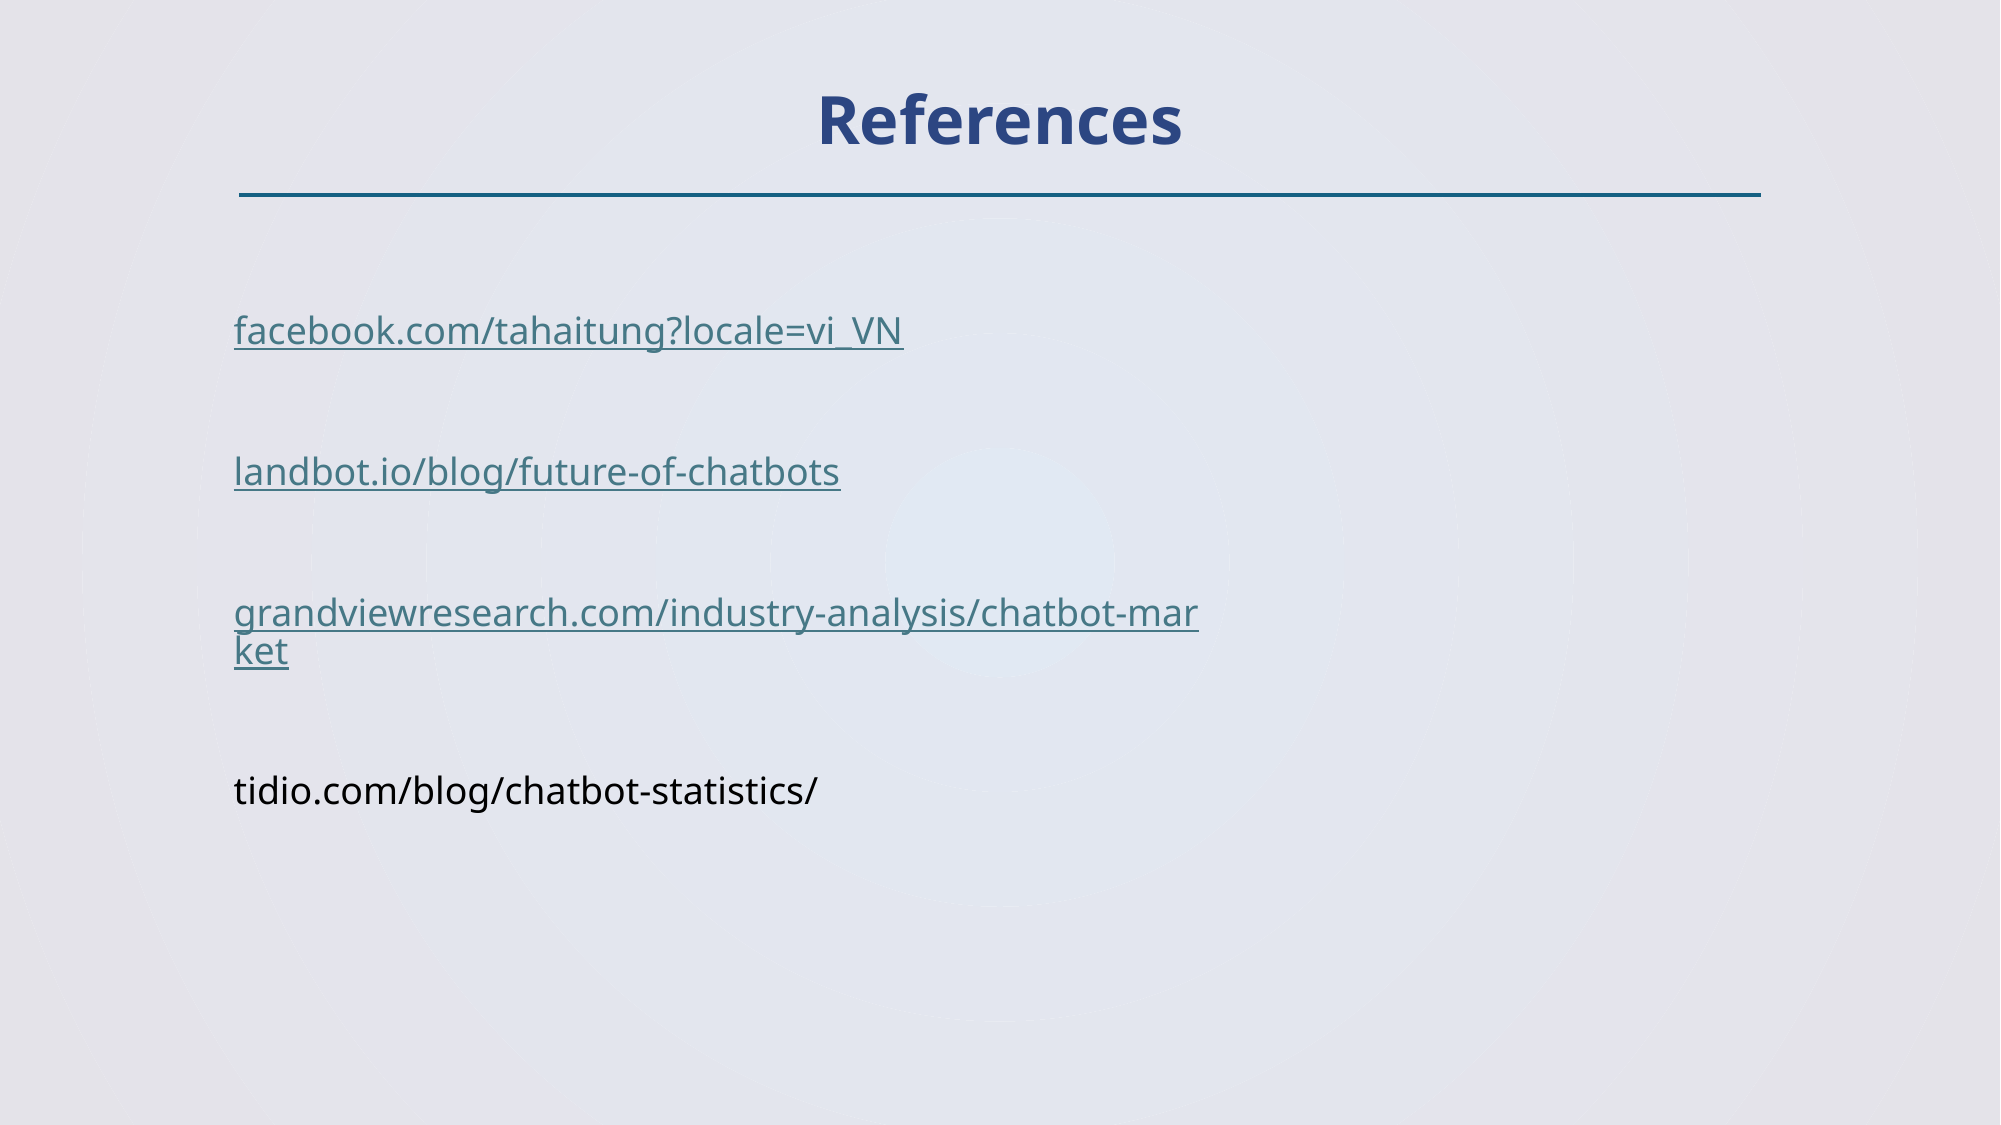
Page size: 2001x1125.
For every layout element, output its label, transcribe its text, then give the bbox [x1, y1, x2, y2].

text_box References [455, 71, 1545, 166]
text_box facebook.com/tahaitung?locale=vi_VN landbot.io/blog/future-of-chatbots grandviewresearch.com/industry-analysis/chatbot-market tidio.com/blog/chatbot-statistics/ [218, 299, 1219, 783]
